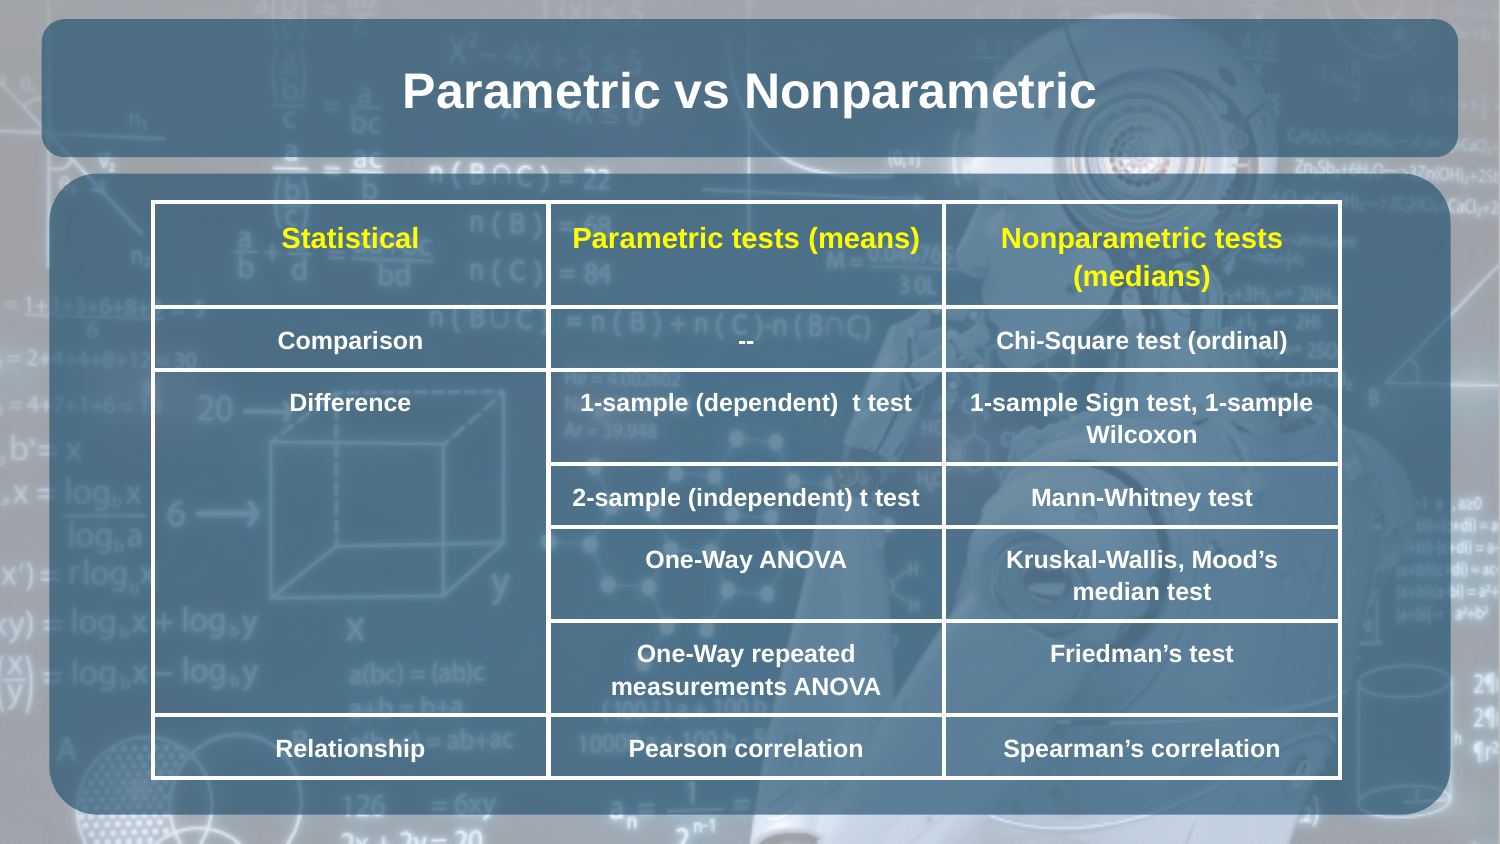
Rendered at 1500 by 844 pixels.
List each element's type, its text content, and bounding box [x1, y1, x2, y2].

table_cell One-Way repeated measurements ANOVA [551, 623, 942, 713]
table_cell Spearman’s correlation [946, 717, 1338, 776]
table_header Parametric tests (means) [551, 204, 942, 305]
table_cell Friedman’s test [946, 623, 1338, 713]
table_cell Kruskal-Wallis, Mood’s median test [946, 529, 1338, 619]
table_cell Difference [155, 372, 546, 713]
title Parametric vs Nonparametric [49, 43, 1451, 134]
table_cell 1-sample Sign test, 1-sample Wilcoxon [946, 372, 1338, 462]
table_cell One-Way ANOVA [551, 529, 942, 619]
table_cell 1-sample (dependent) t test [551, 372, 942, 462]
table_cell 2-sample (independent) t test [551, 466, 942, 525]
table_cell Mann-Whitney test [946, 466, 1338, 525]
table_cell Chi-Square test (ordinal) [946, 309, 1338, 368]
table_header Nonparametric tests (medians) [946, 204, 1338, 305]
table_cell Relationship [155, 717, 546, 776]
table_cell Comparison [155, 309, 546, 368]
table_cell Pearson correlation [551, 717, 942, 776]
table_header Statistical [155, 204, 546, 305]
picture [0, 0, 1500, 844]
table_cell -- [551, 309, 942, 368]
